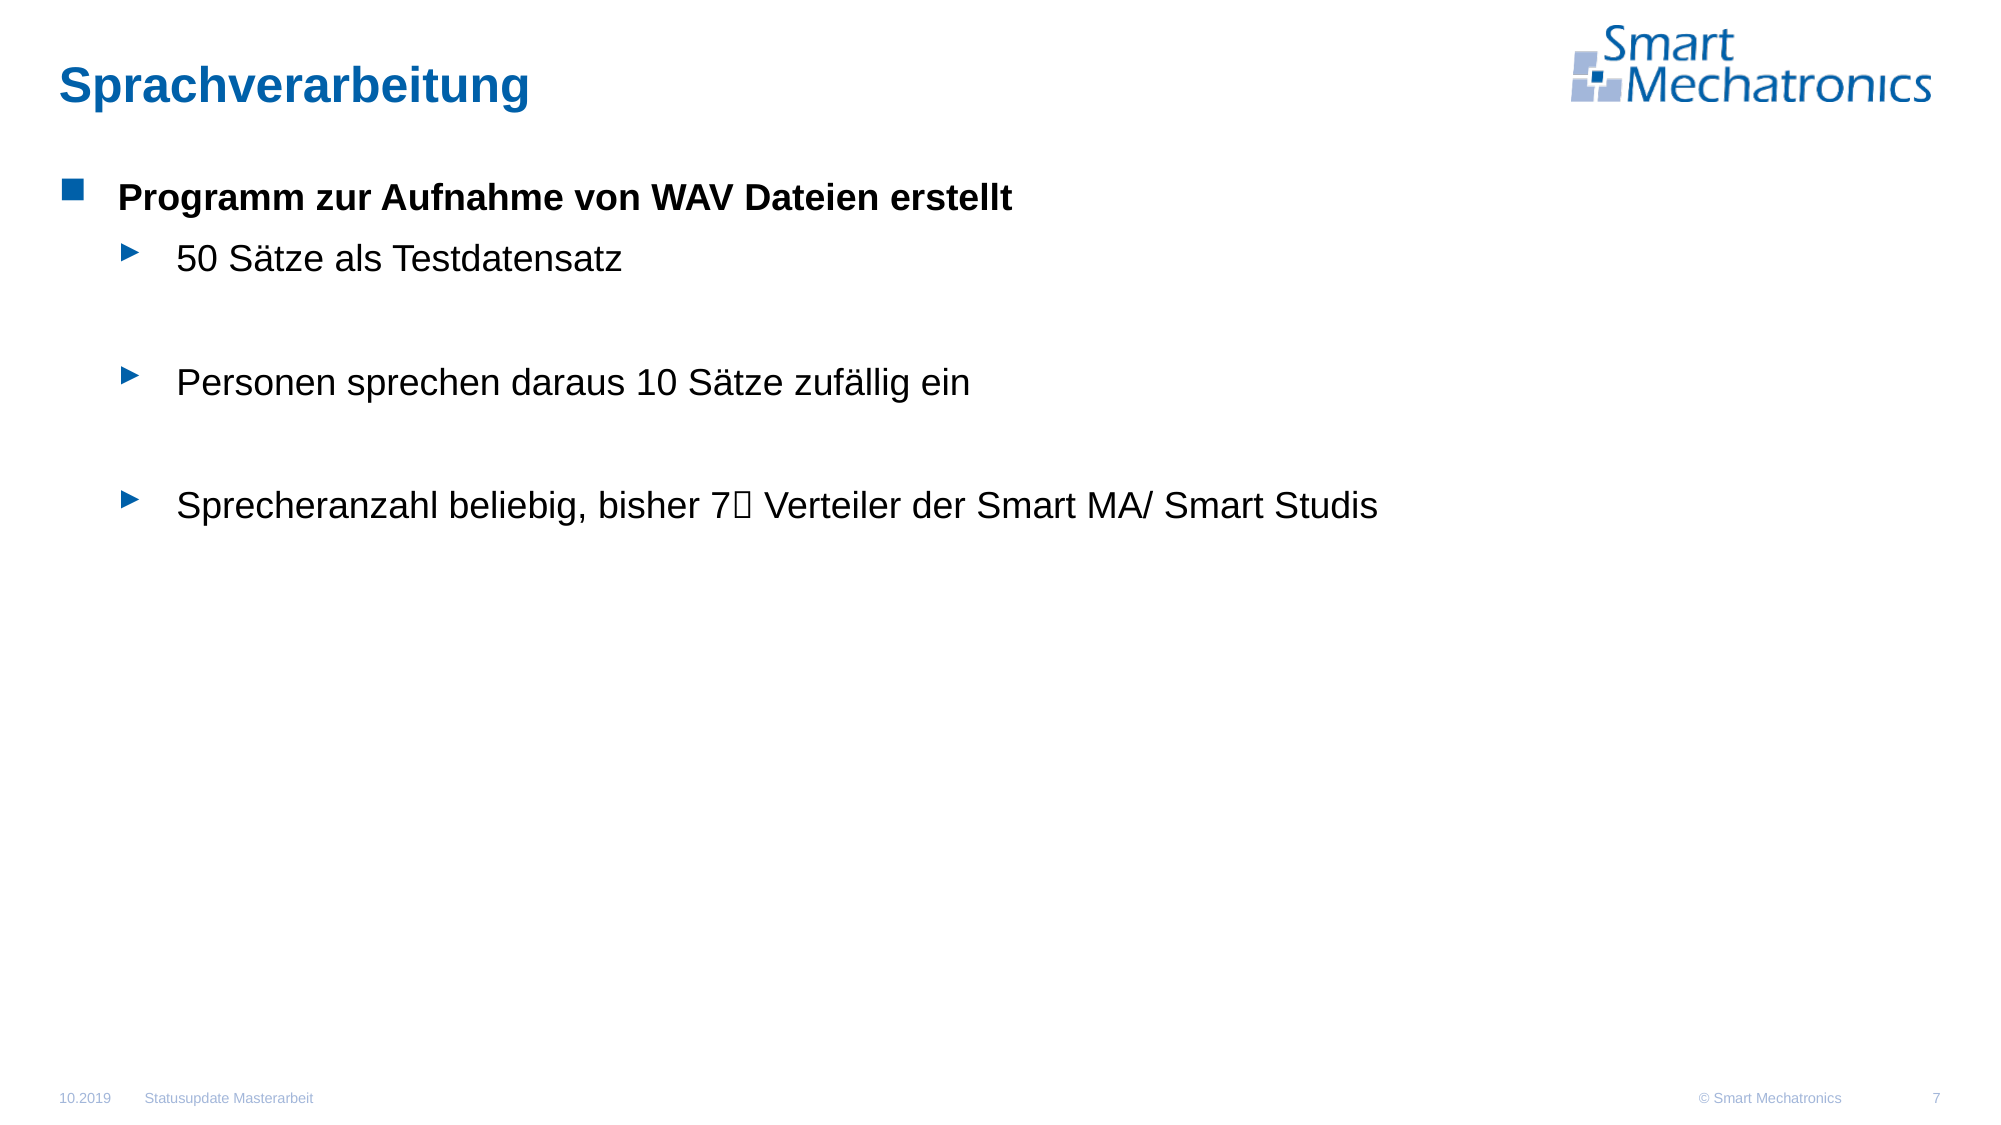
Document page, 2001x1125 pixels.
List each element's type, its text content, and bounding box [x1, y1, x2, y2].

footer Statusupdate Masterarbeit [144, 1080, 967, 1116]
picture [1571, 25, 1931, 102]
slide_number 10.2019 [59, 1080, 141, 1116]
slide_number 7 [1880, 1080, 1941, 1116]
text_box Programm zur Aufnahme von WAV Dateien erstellt 50 Sätze als Testdatensatz Personen sprechen daraus 10 Sätze zufällig ein Sprecheranzahl beliebig, bisher 7 Verteiler der Smart MA/ Smart Studis [58, 172, 1941, 1071]
title Sprachverarbeitung [59, 42, 1557, 113]
